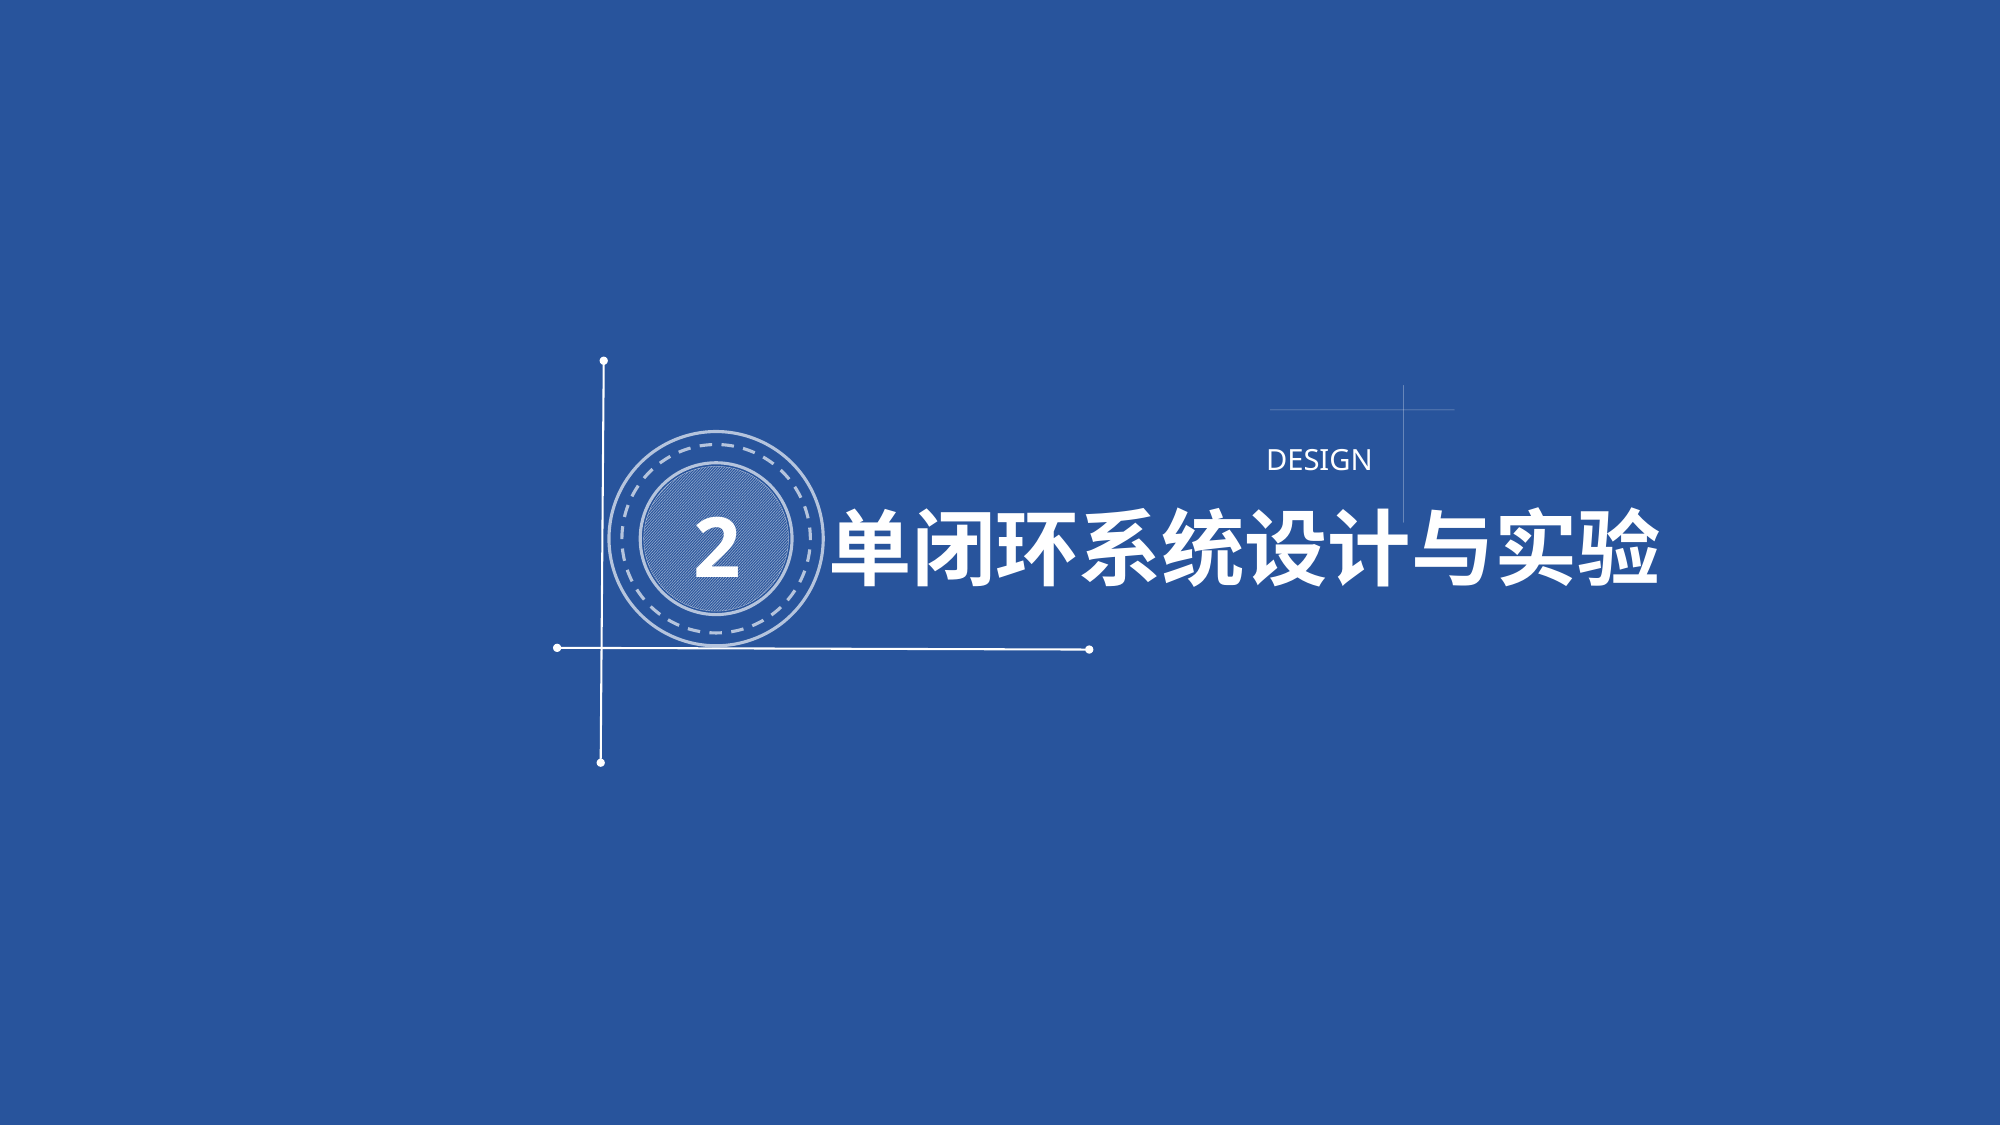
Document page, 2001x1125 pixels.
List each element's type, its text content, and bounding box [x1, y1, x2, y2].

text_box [557, 360, 1090, 763]
text_box 单闭环系统设计与实验 [1090, 488, 1865, 604]
text_box DESIGN [1251, 433, 1388, 484]
